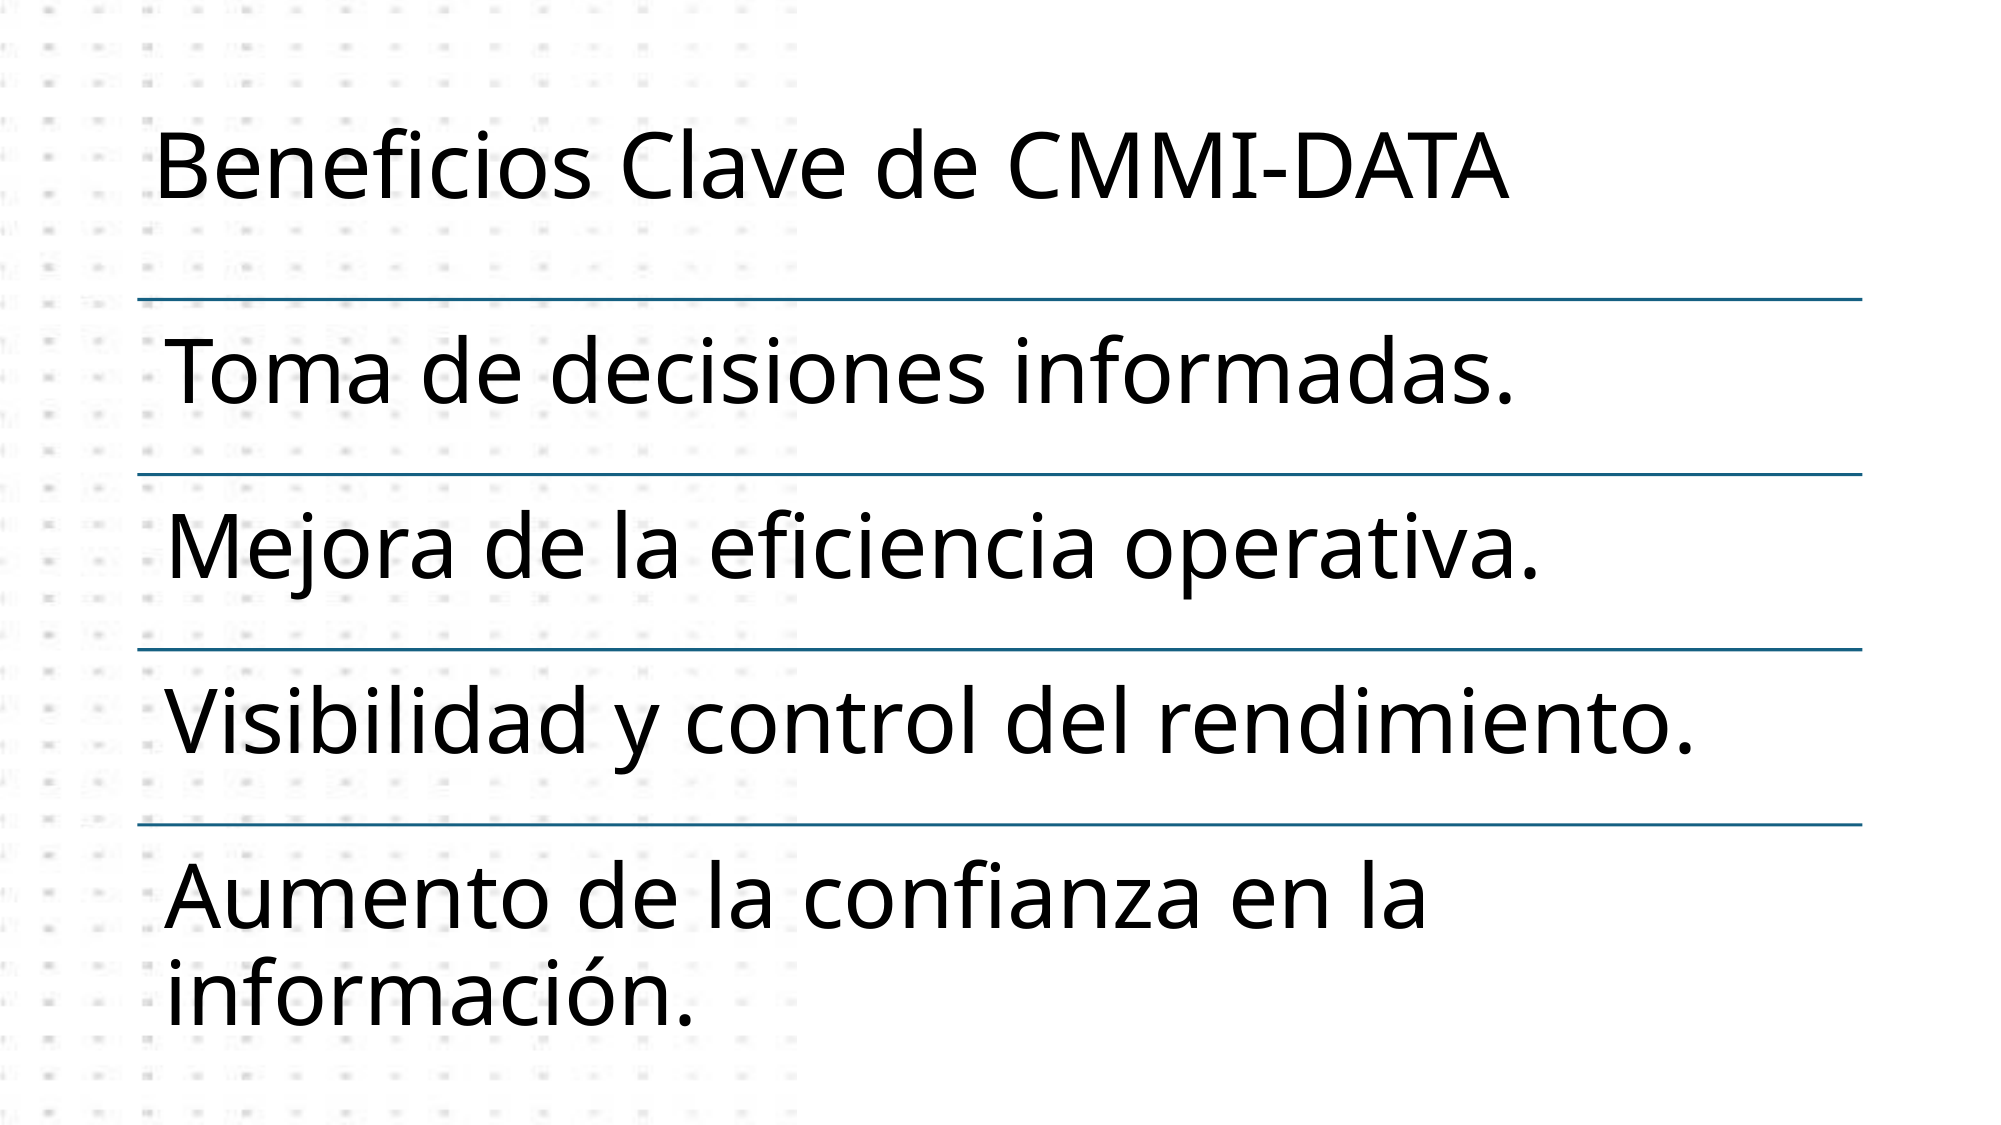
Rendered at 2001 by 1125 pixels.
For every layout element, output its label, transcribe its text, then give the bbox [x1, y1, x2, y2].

picture [0, 0, 797, 1125]
title Beneficios Clave de CMMI-DATA [797, 59, 1863, 278]
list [136, 298, 1863, 1001]
